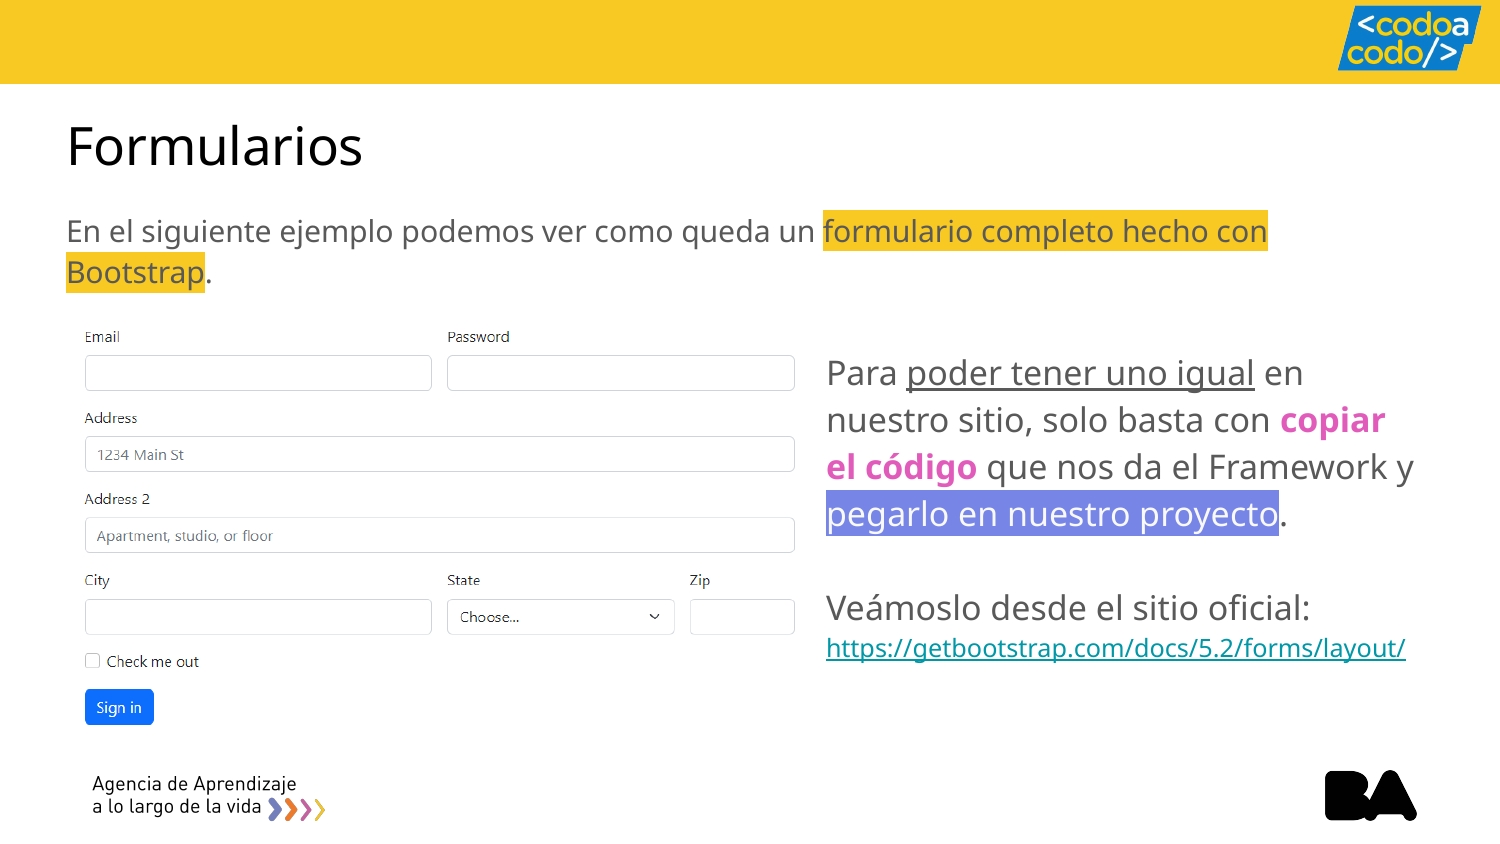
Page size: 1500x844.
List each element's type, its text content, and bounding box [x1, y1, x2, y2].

picture [70, 756, 344, 835]
list En el siguiente ejemplo podemos ver como queda un formulario completo hecho con Bootstrap. [51, 191, 1410, 306]
picture [1325, 770, 1417, 821]
picture [1337, 5, 1482, 71]
title Formularios [51, 98, 1446, 192]
list Para poder tener uno igual en nuestro sitio, solo basta con copiar el código que nos da el Framework y pegarlo en nuestro proyecto. Veámoslo desde el sitio oficial: https://getbootstrap.com/docs/5.2/forms/layout/ [811, 330, 1436, 683]
picture [70, 316, 806, 735]
